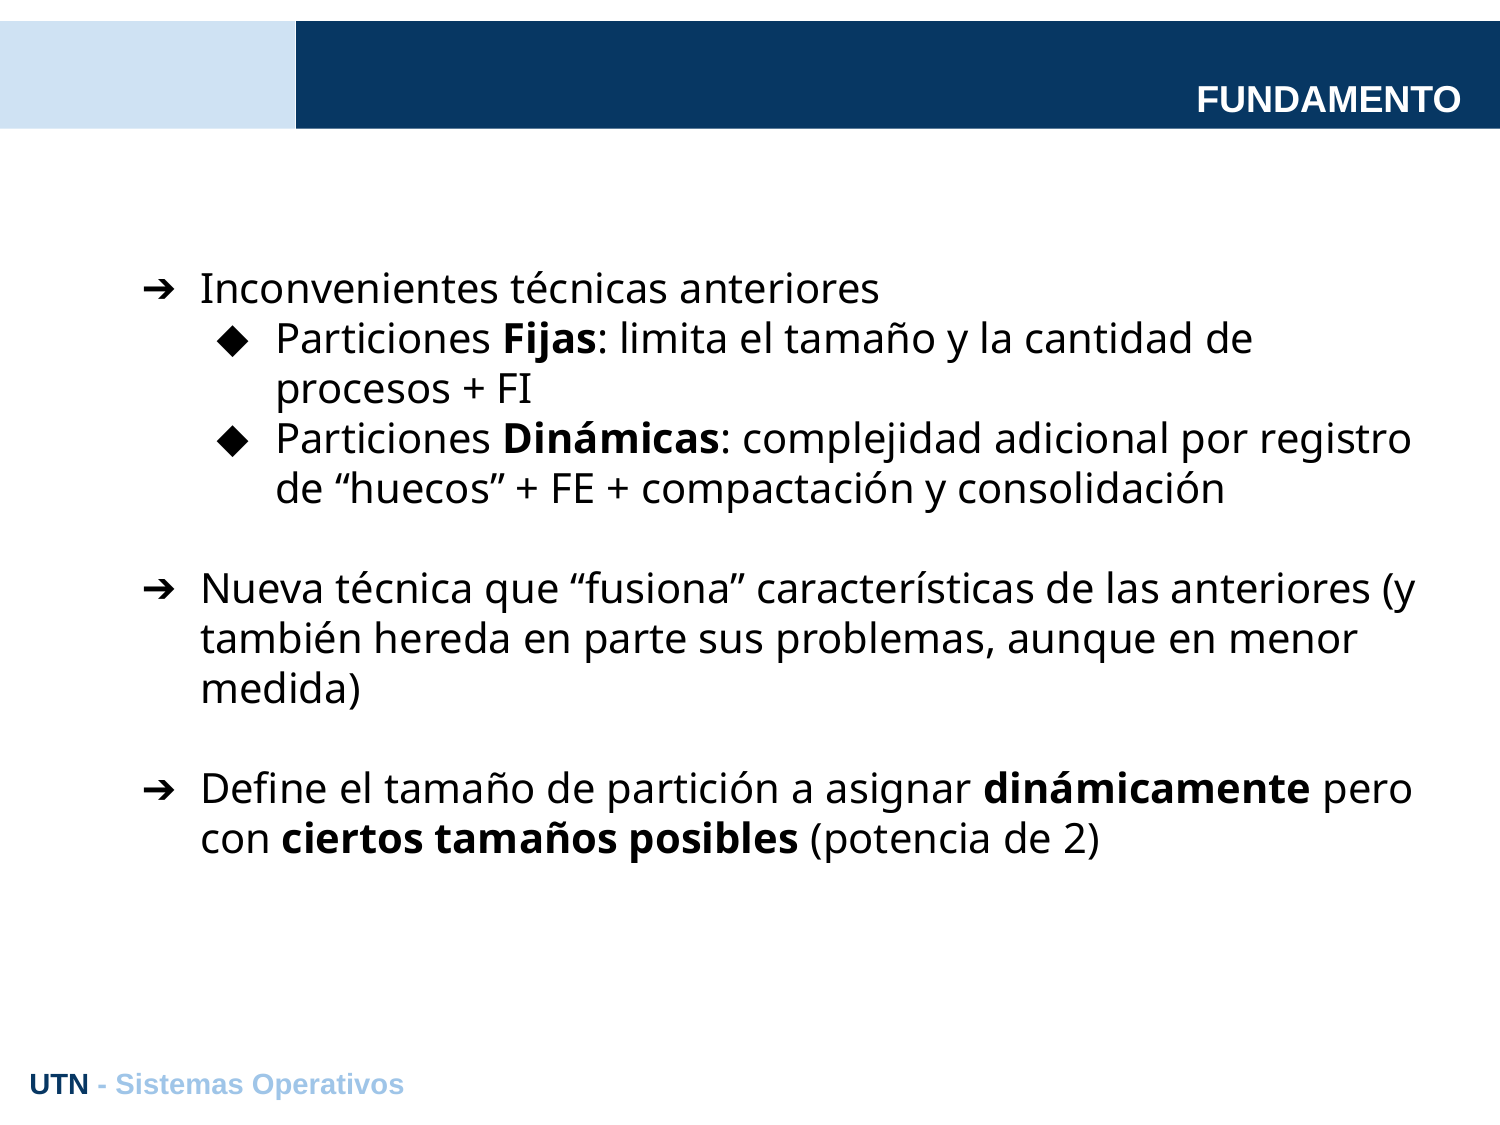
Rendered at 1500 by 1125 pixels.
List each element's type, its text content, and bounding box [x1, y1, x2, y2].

title FUNDAMENTO [201, 59, 1477, 135]
text_box [0, 21, 296, 129]
text_box Inconvenientes técnicas anteriores Particiones Fijas: limita el tamaño y la cantidad de procesos + FI Particiones Dinámicas: complejidad adicional por registro de “huecos” + FE + compactación y consolidación Nueva técnica que “fusiona” características de las anteriores (y también hereda en parte sus problemas, aunque en menor medida) Define el tamaño de partición a asignar dinámicamente pero con ciertos tamaños posibles (potencia de 2) [110, 221, 1451, 997]
text_box [296, 21, 1500, 129]
text_box UTN - Sistemas Operativos [14, 1050, 1486, 1116]
